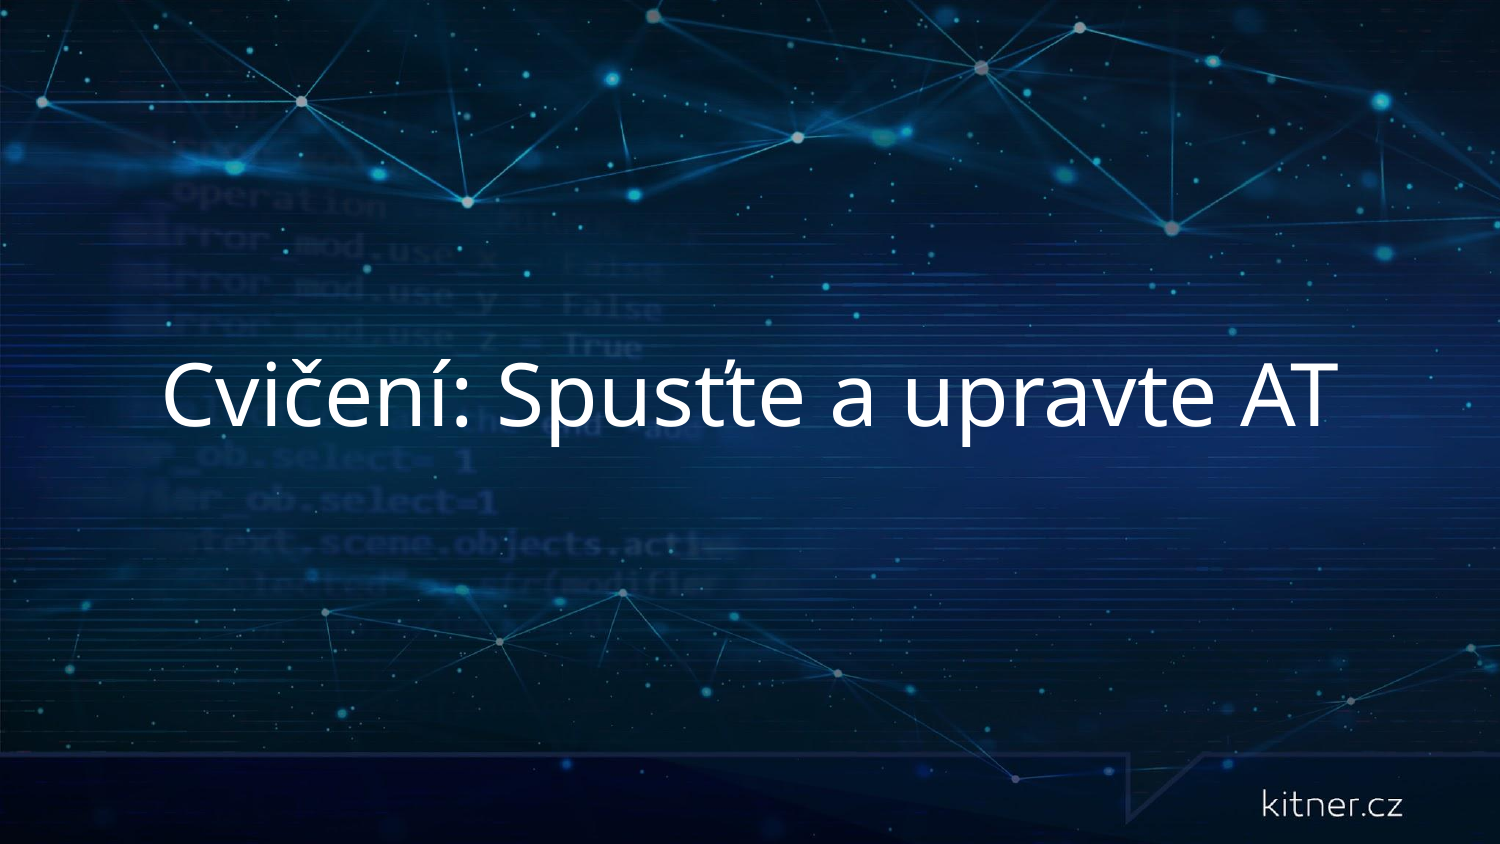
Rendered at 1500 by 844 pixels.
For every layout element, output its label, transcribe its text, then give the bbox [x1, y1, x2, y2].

title Cvičení: Spusťte a upravte AT [75, 308, 1425, 475]
picture [0, 0, 1500, 844]
